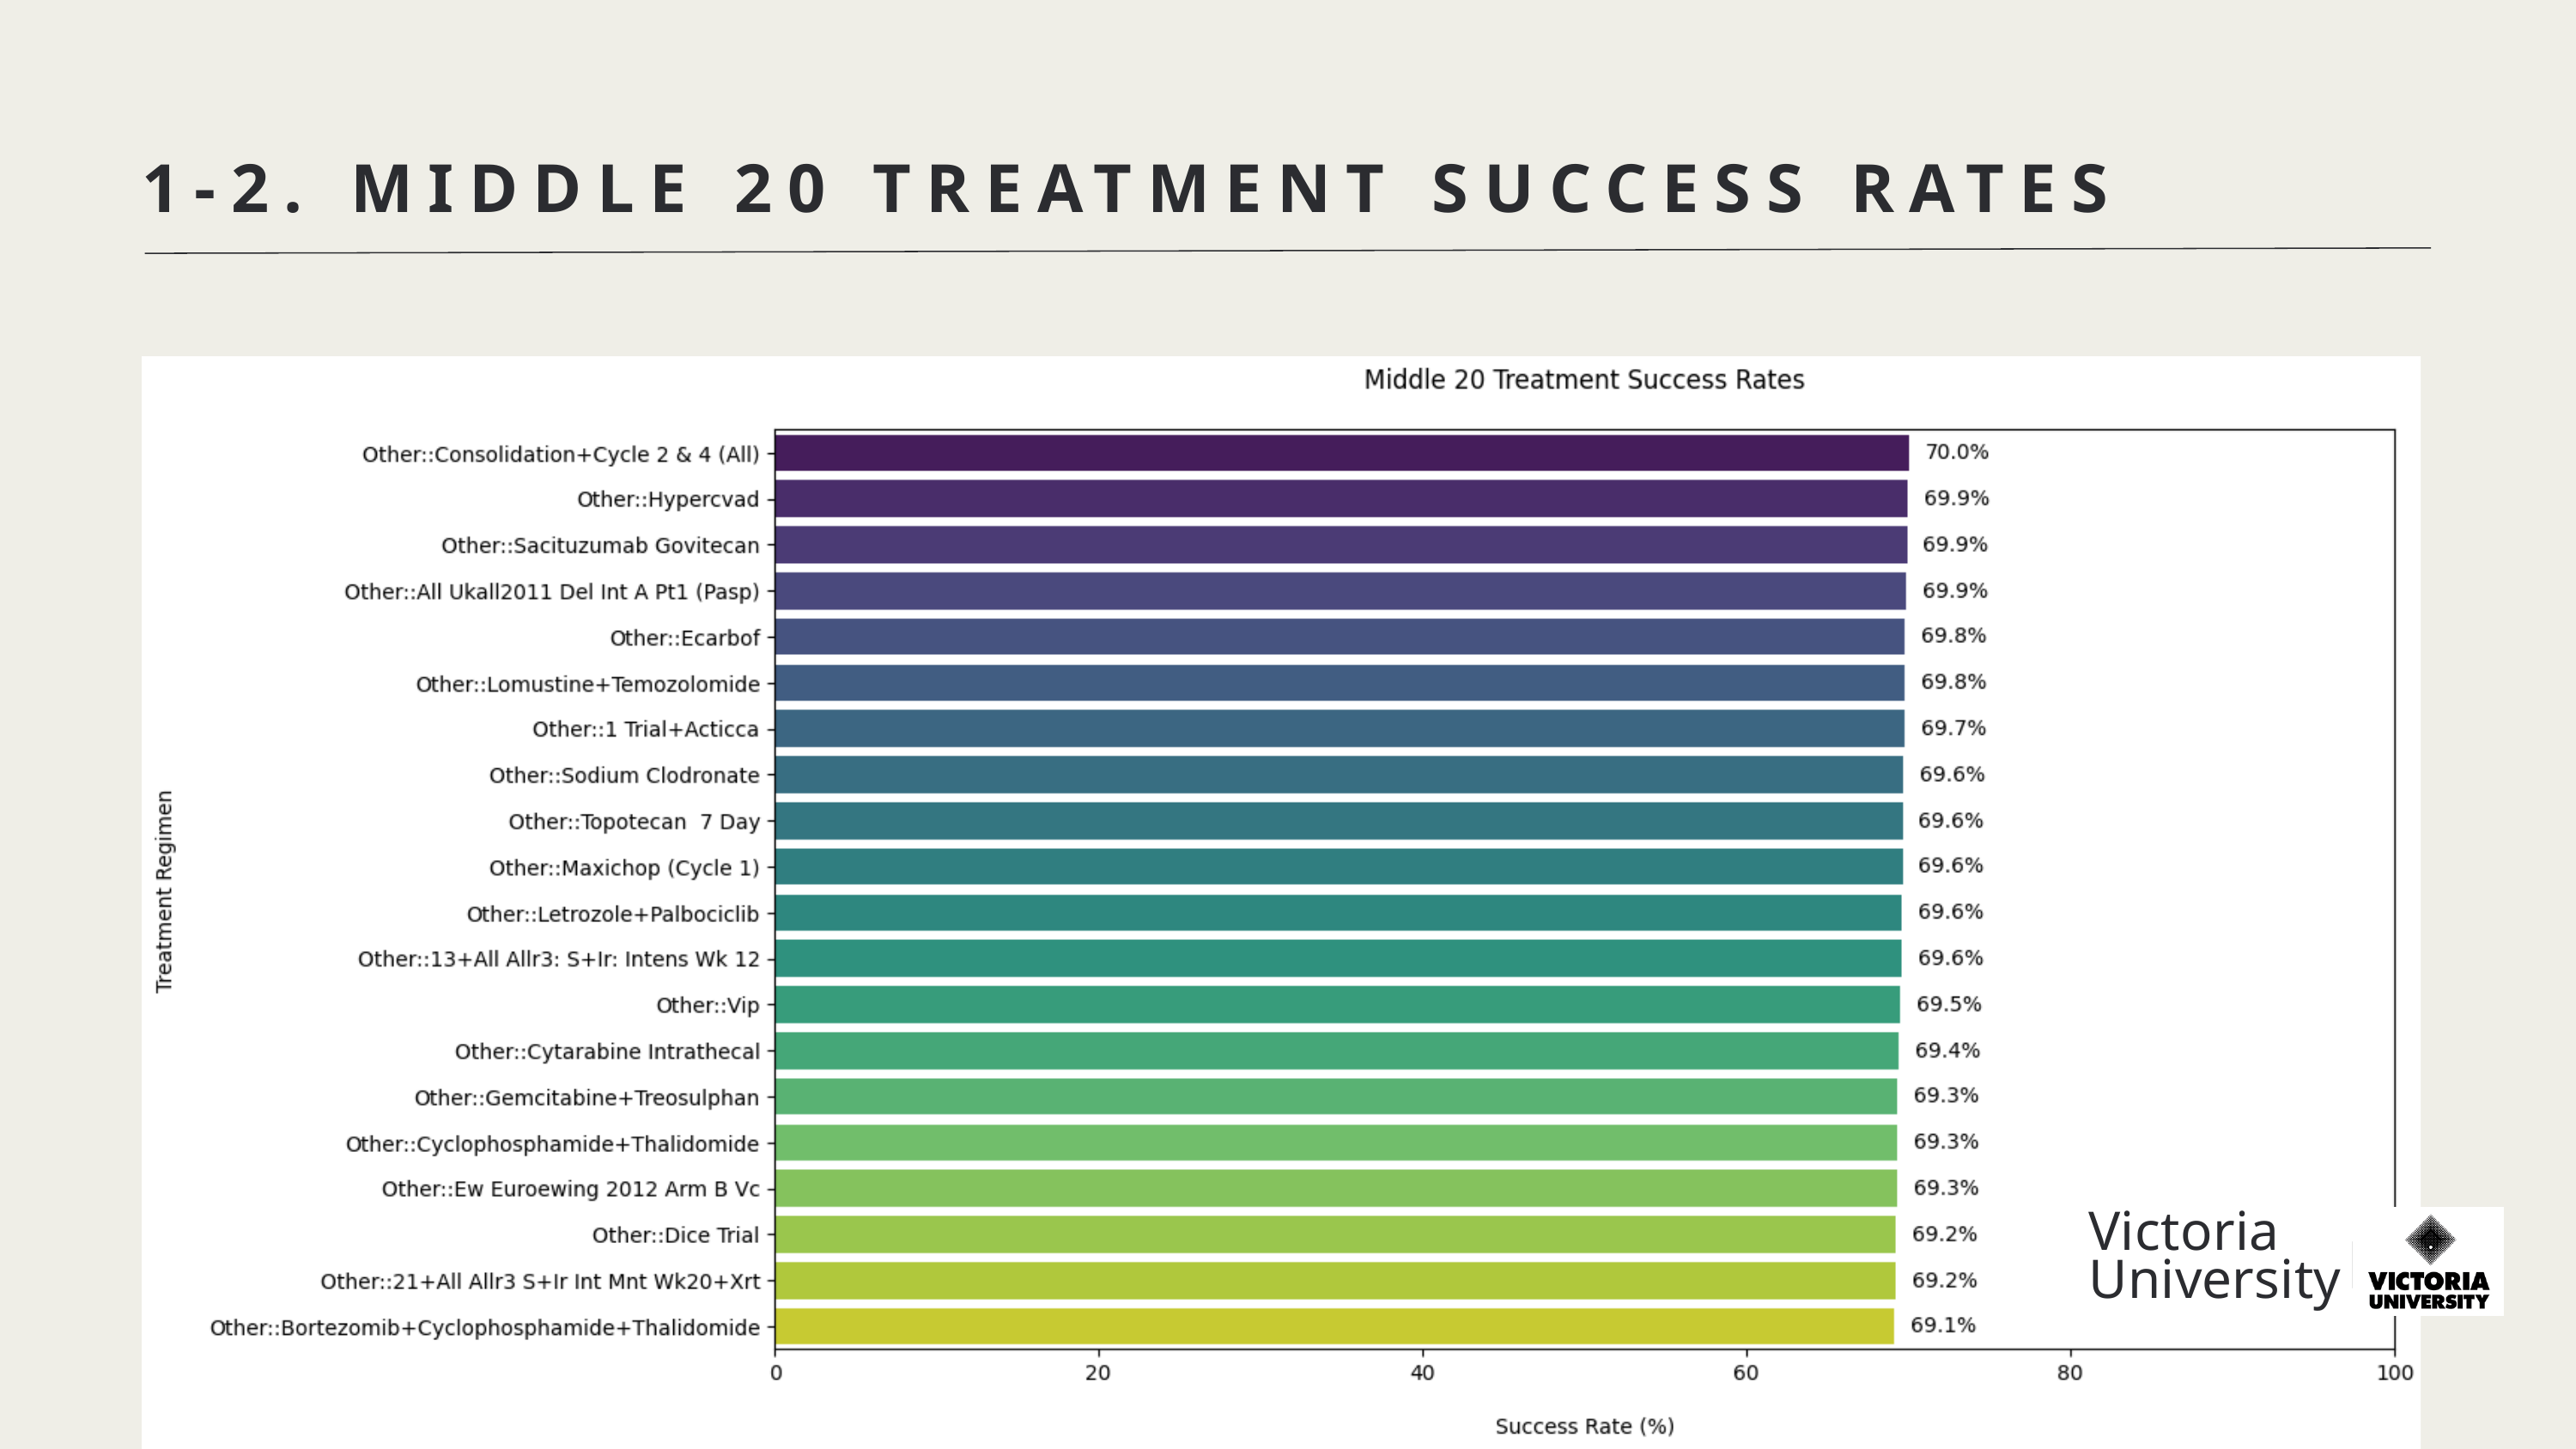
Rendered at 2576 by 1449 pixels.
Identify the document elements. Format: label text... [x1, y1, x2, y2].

text_box 1-2. MIDDLE 20 TREATMENT SUCCESS RATES [142, 132, 2428, 226]
text_box [142, 356, 2421, 1449]
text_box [2088, 1203, 2505, 1316]
